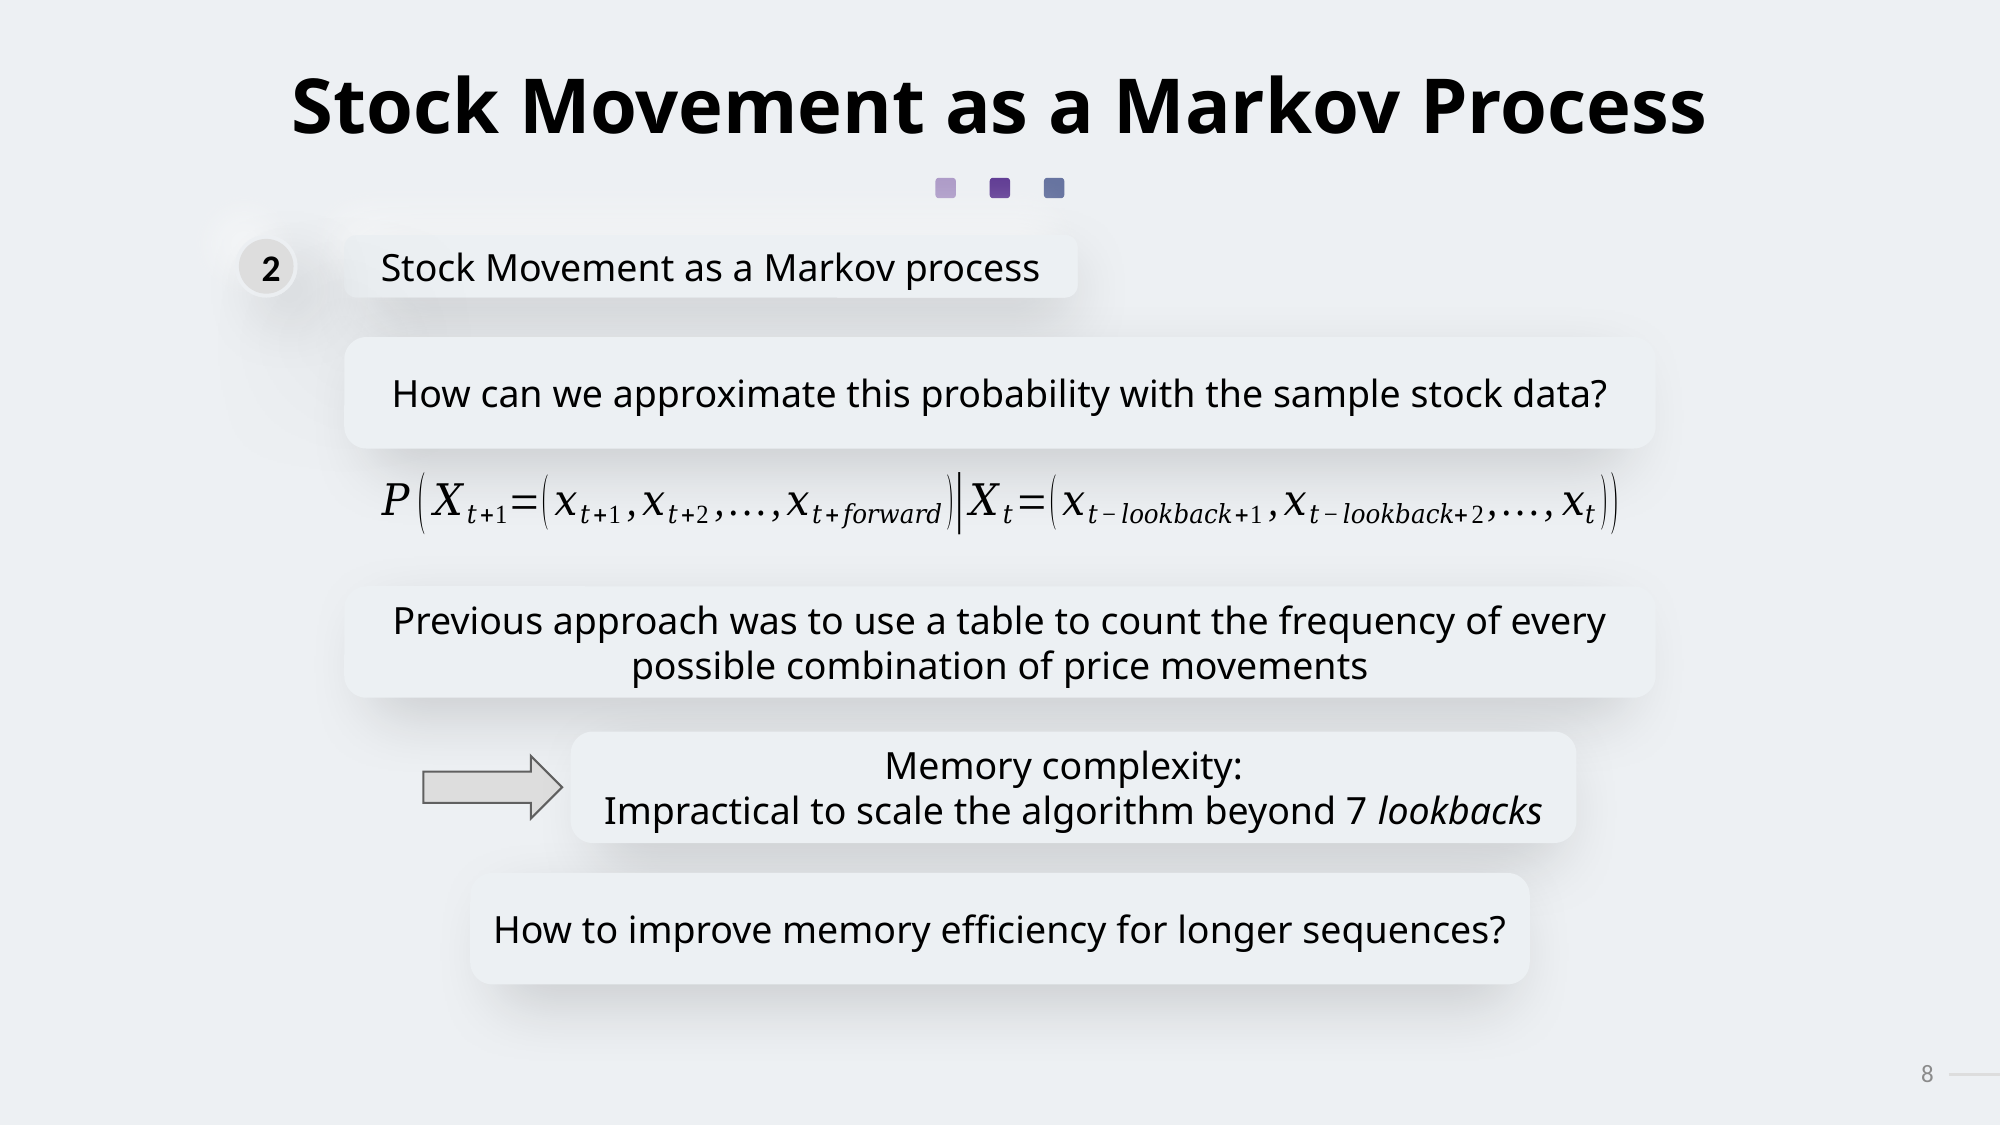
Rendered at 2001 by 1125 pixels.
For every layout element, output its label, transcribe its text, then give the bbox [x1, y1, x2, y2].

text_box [235, 235, 298, 298]
text_box How can we approximate this probability with the sample stock data? [343, 335, 1657, 450]
title Stock Movement as a Markov Process [137, 59, 1863, 158]
text_box Previous approach was to use a table to count the frequency of every possible combination of price movements [343, 585, 1657, 699]
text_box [344, 235, 1078, 298]
text_box How to improve memory efficiency for longer sequences? [469, 871, 1531, 986]
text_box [423, 731, 1577, 843]
